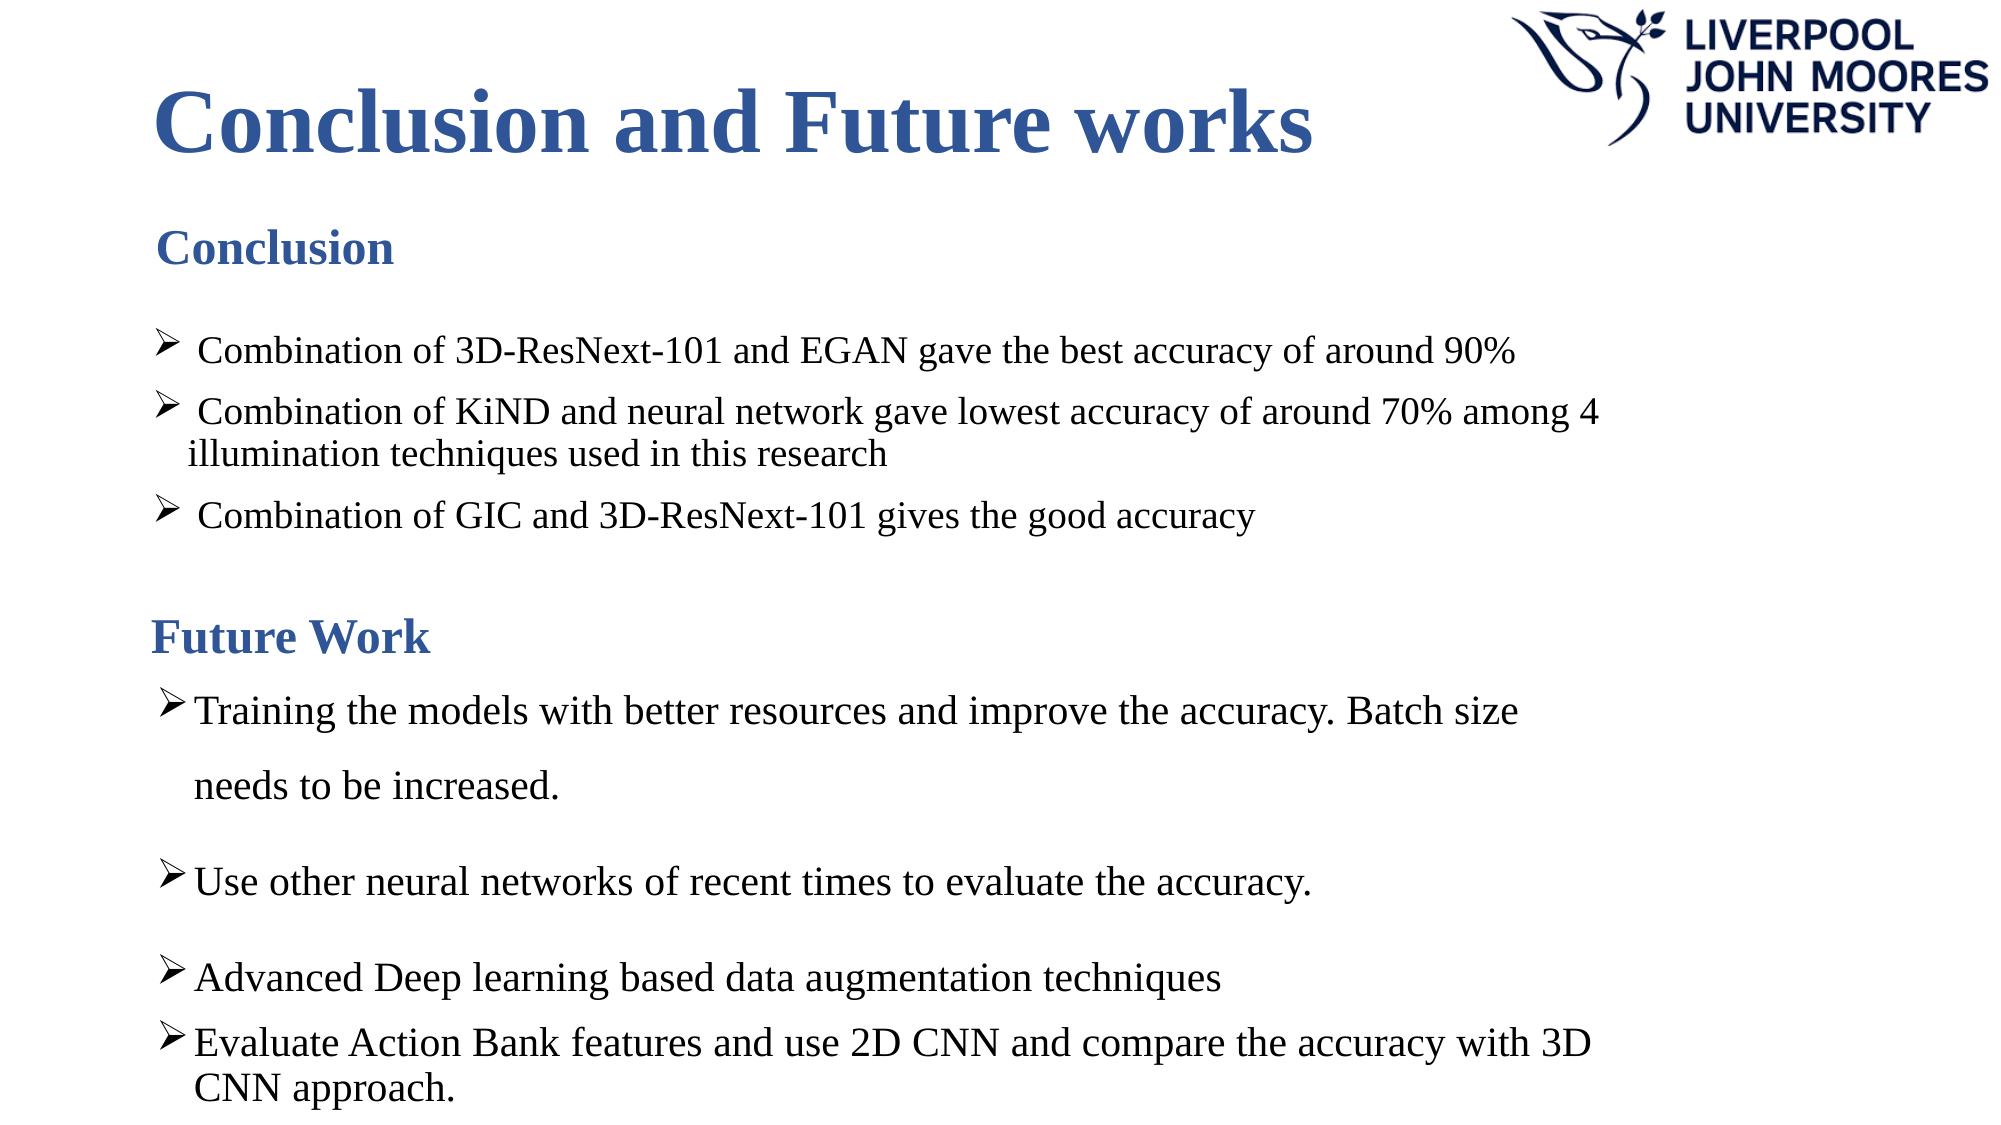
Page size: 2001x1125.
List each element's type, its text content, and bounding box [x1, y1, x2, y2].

picture [1511, 9, 1989, 146]
title Conclusion and Future works [137, 13, 1863, 232]
text_box Training the models with better resources and improve the accuracy. Batch size needs to be increased. Use other neural networks of recent times to evaluate the accuracy. Advanced Deep learning based data augmentation techniques Evaluate Action Bank features and use 2D CNN and compare the accuracy with 3D CNN approach. [141, 650, 1633, 1056]
text_box Future Work [136, 596, 446, 672]
list Combination of 3D-ResNext-101 and EGAN gave the best accuracy of around 90% Combination of KiND and neural network gave lowest accuracy of around 70% among 4 illumination techniques used in this research Combination of GIC and 3D-ResNext-101 gives the good accuracy [137, 292, 1619, 550]
text_box Conclusion [140, 206, 410, 282]
